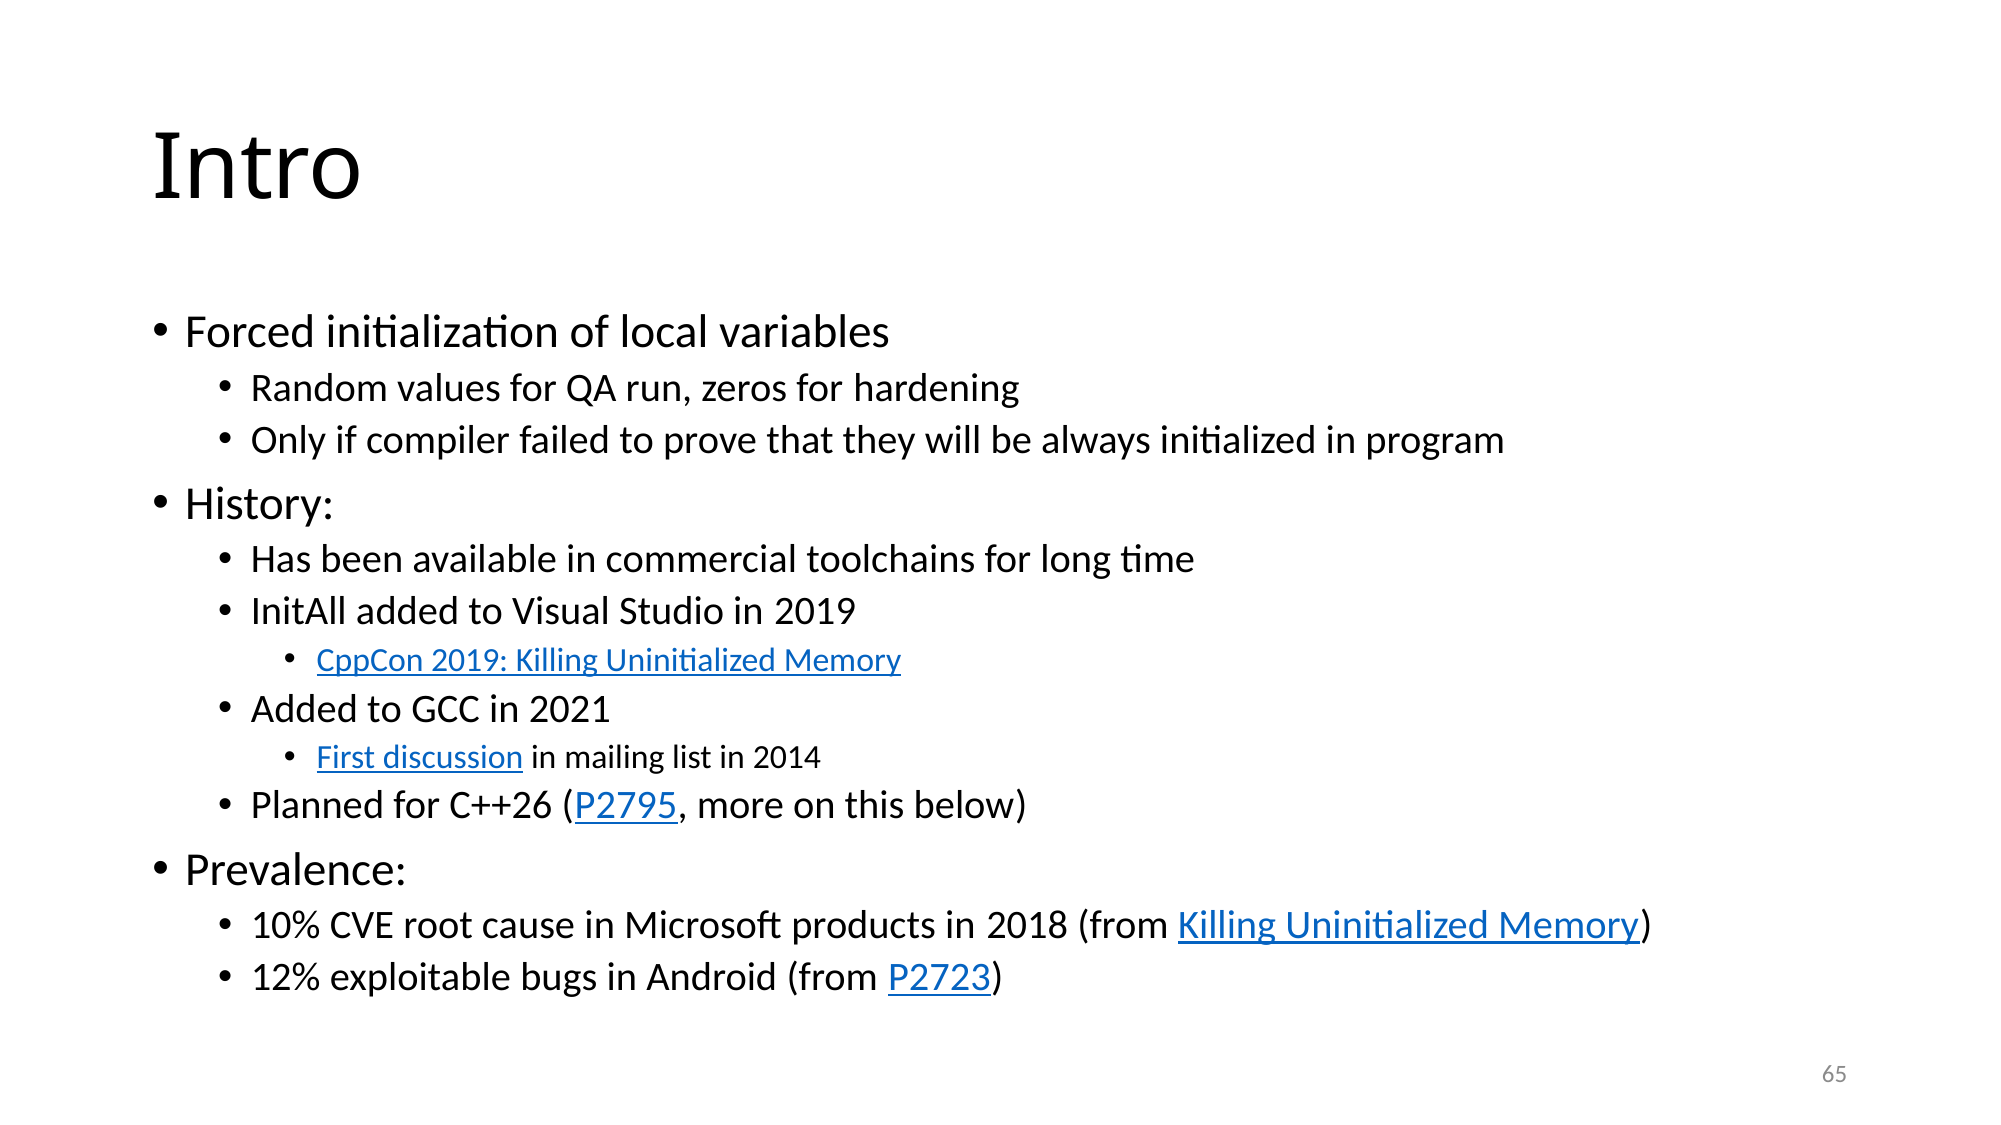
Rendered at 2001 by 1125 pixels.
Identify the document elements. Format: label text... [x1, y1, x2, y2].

slide_number 65 [1412, 1042, 1863, 1103]
list Forced initialization of local variables Random values for QA run, zeros for hardening Only if compiler failed to prove that they will be always initialized in program History: Has been available in commercial toolchains for long time InitAll added to Visual Studio in 2019 CppCon 2019: Killing Uninitialized Memory Added to GCC in 2021 First discussion in mailing list in 2014 Planned for C++26 (P2795, more on this below) Prevalence: 10% CVE root cause in Microsoft products in 2018 (from Killing Uninitialized Memory) 12% exploitable bugs in Android (from P2723) [137, 299, 1863, 1014]
title Intro [137, 59, 1863, 278]
